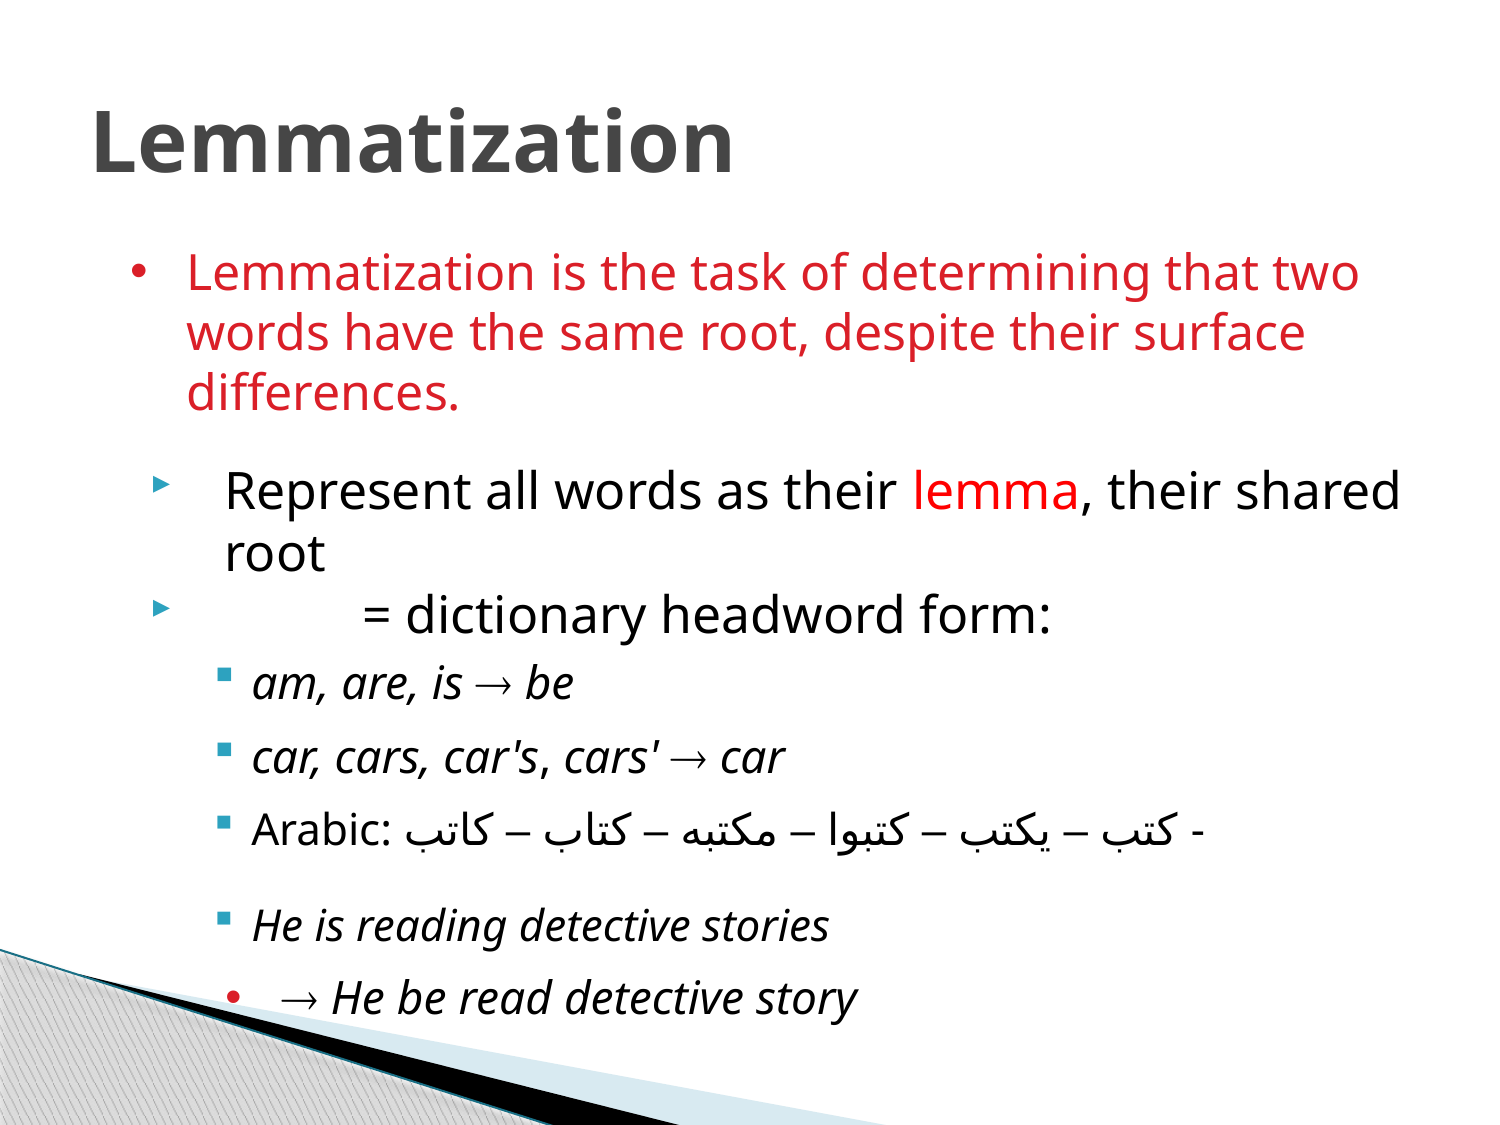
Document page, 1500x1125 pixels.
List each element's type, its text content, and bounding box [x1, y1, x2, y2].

title Lemmatization [75, 45, 1425, 233]
text_box Lemmatization is the task of determining that two words have the same root, despite their surface differences. [115, 232, 1463, 428]
list Represent all words as their lemma, their shared root = dictionary headword form: am, are, is  be car, cars, car's, cars'  car Arabic: كتب – يكتب – كتبوا – مكتبه – كتاب – كاتب - He is reading detective stories  He be read detective story [135, 450, 1500, 1038]
